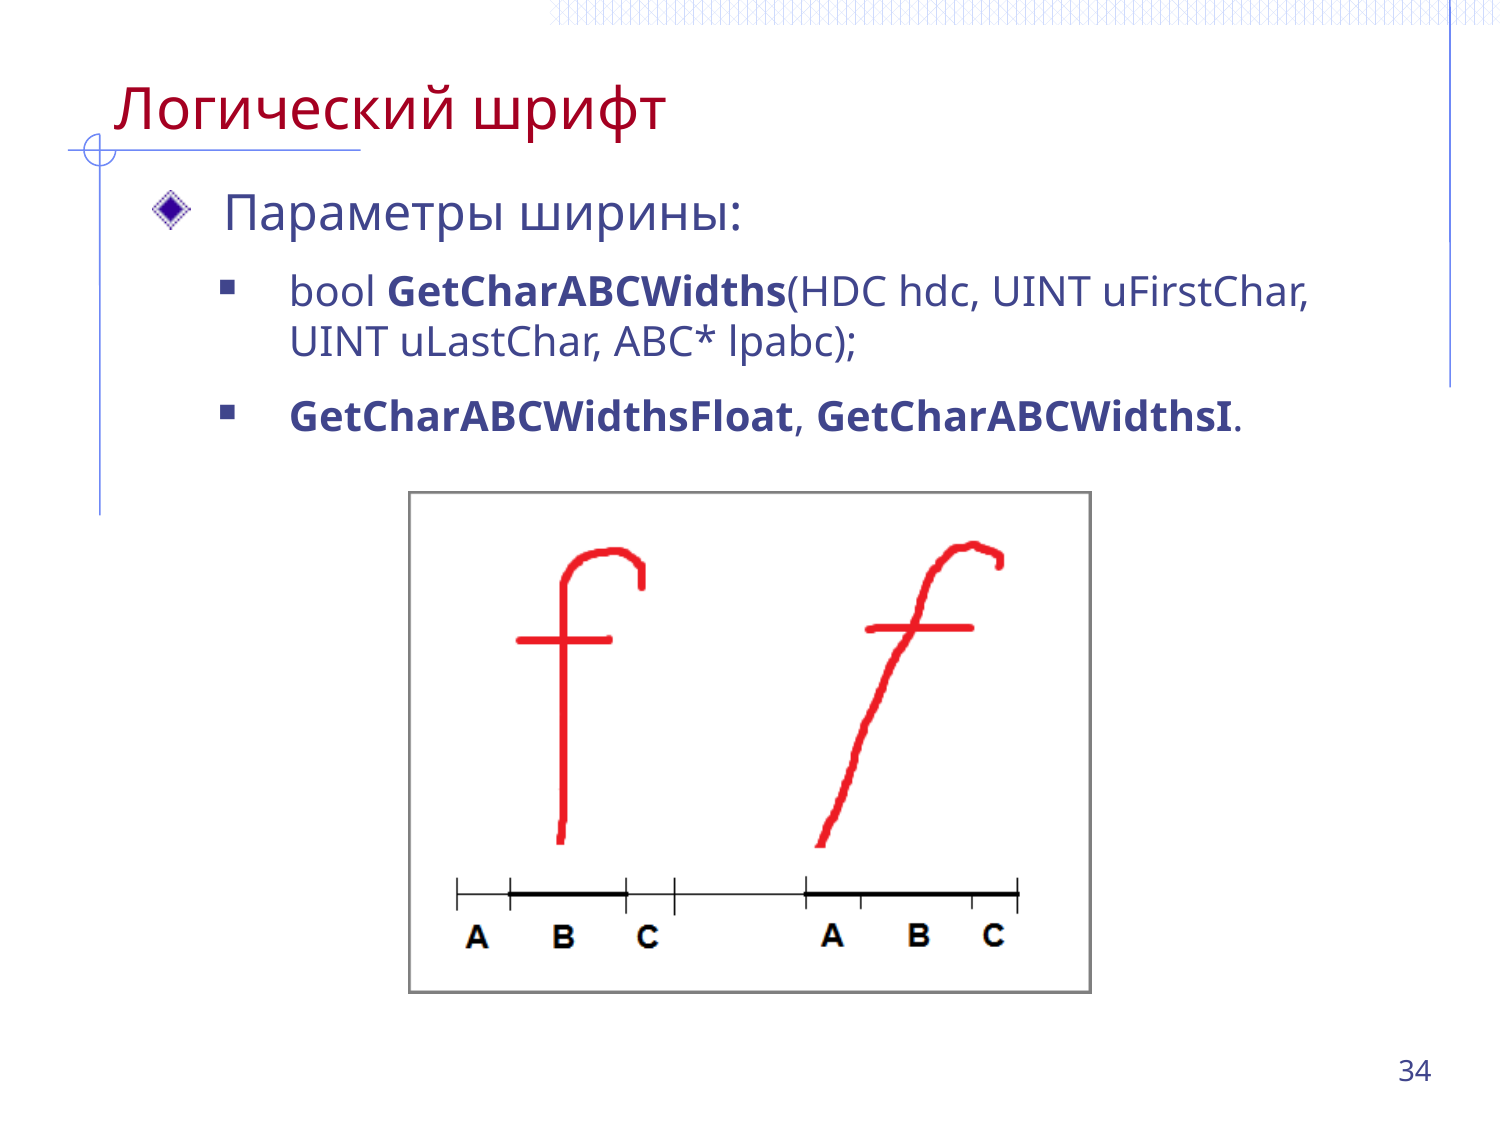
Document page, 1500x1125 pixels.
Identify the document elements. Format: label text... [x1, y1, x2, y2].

picture [408, 491, 1092, 994]
title Логический шрифт [99, 50, 1375, 149]
slide_number 34 [1074, 1025, 1447, 1100]
picture [152, 190, 191, 230]
list Параметры ширины: bool GetCharABCWidths(HDC hdc, UINT uFirstChar, UINT uLastChar, ABC* lpabc); GetCharABCWidthsFloat, GetCharABCWidthsI. [137, 172, 1436, 1047]
